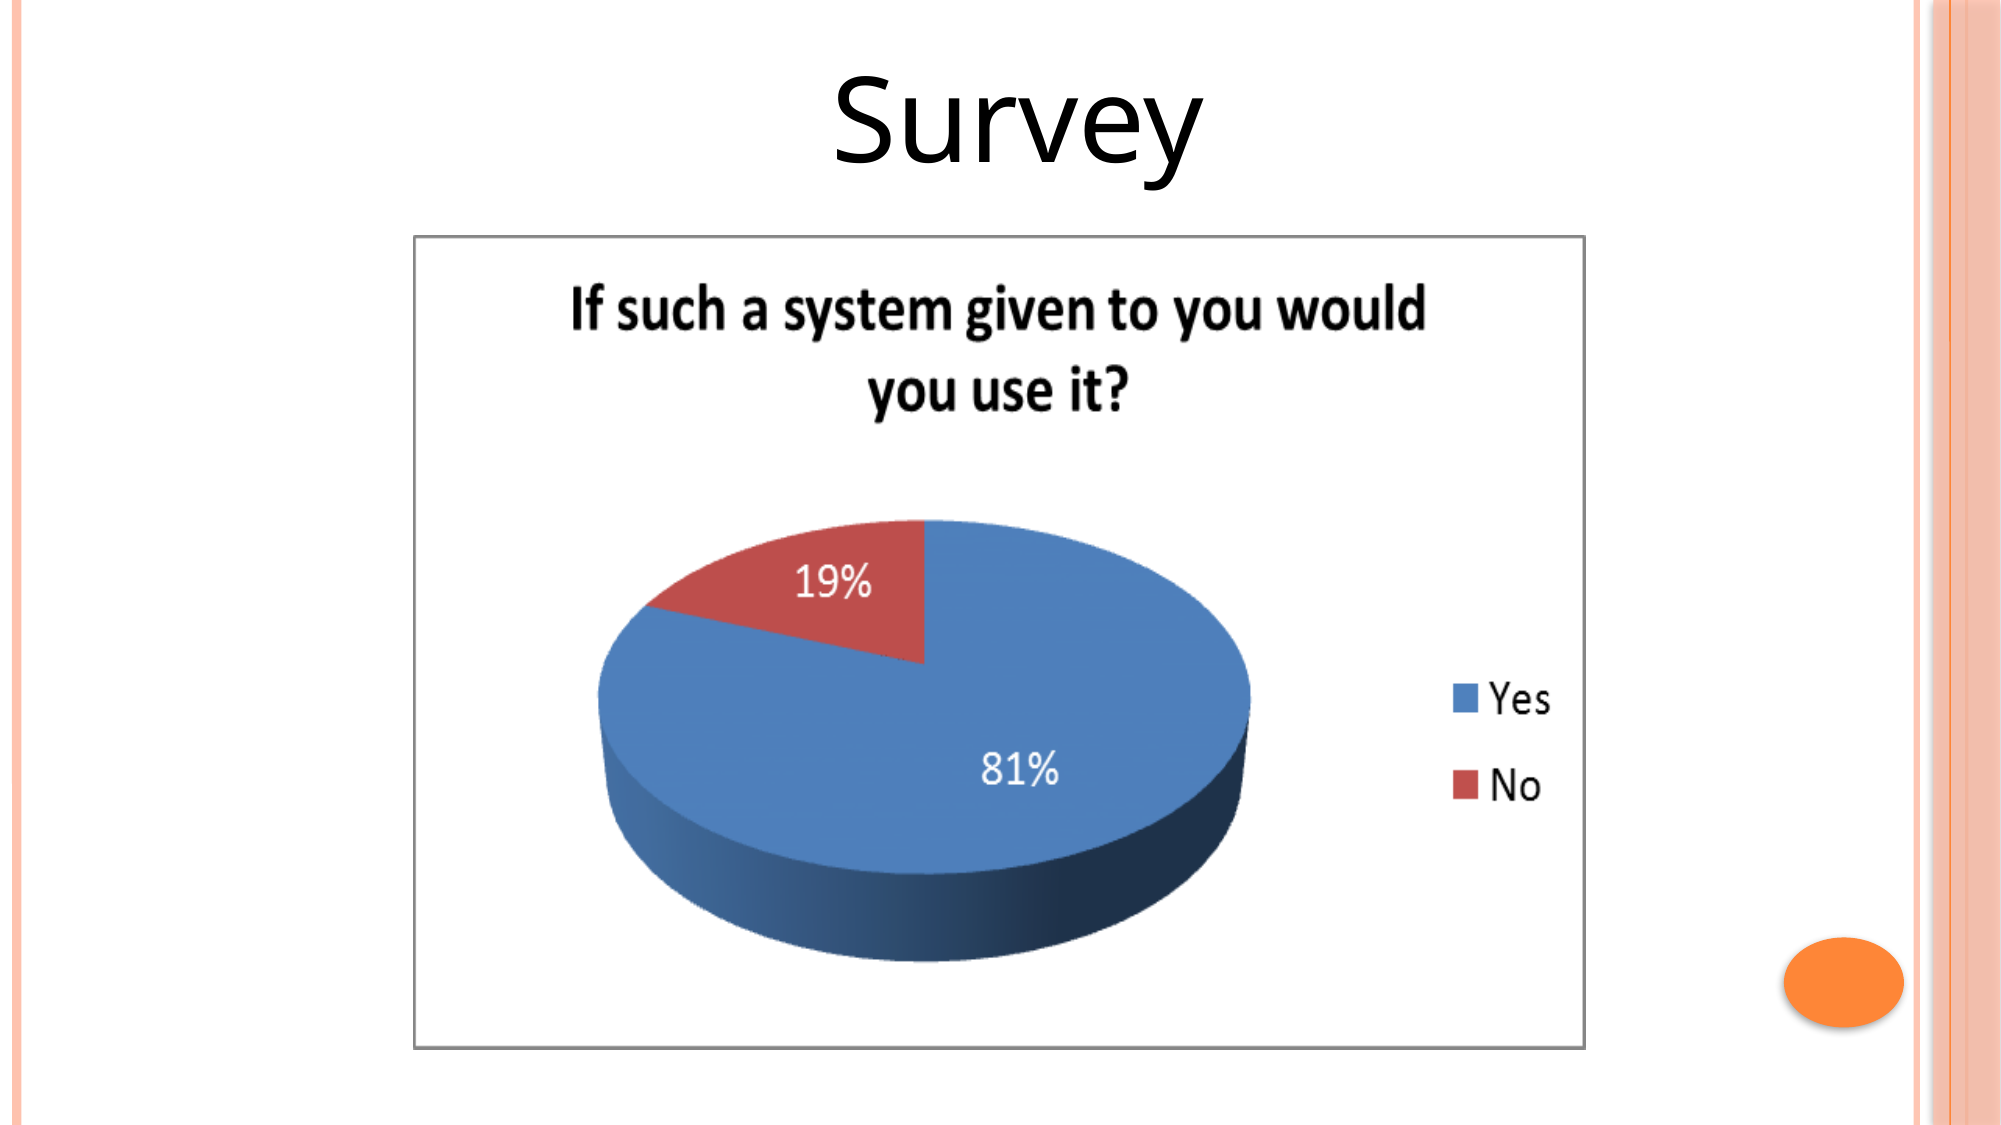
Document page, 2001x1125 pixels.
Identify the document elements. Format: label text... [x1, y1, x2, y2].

picture [413, 234, 1586, 1051]
text_box Survey [673, 79, 1362, 187]
